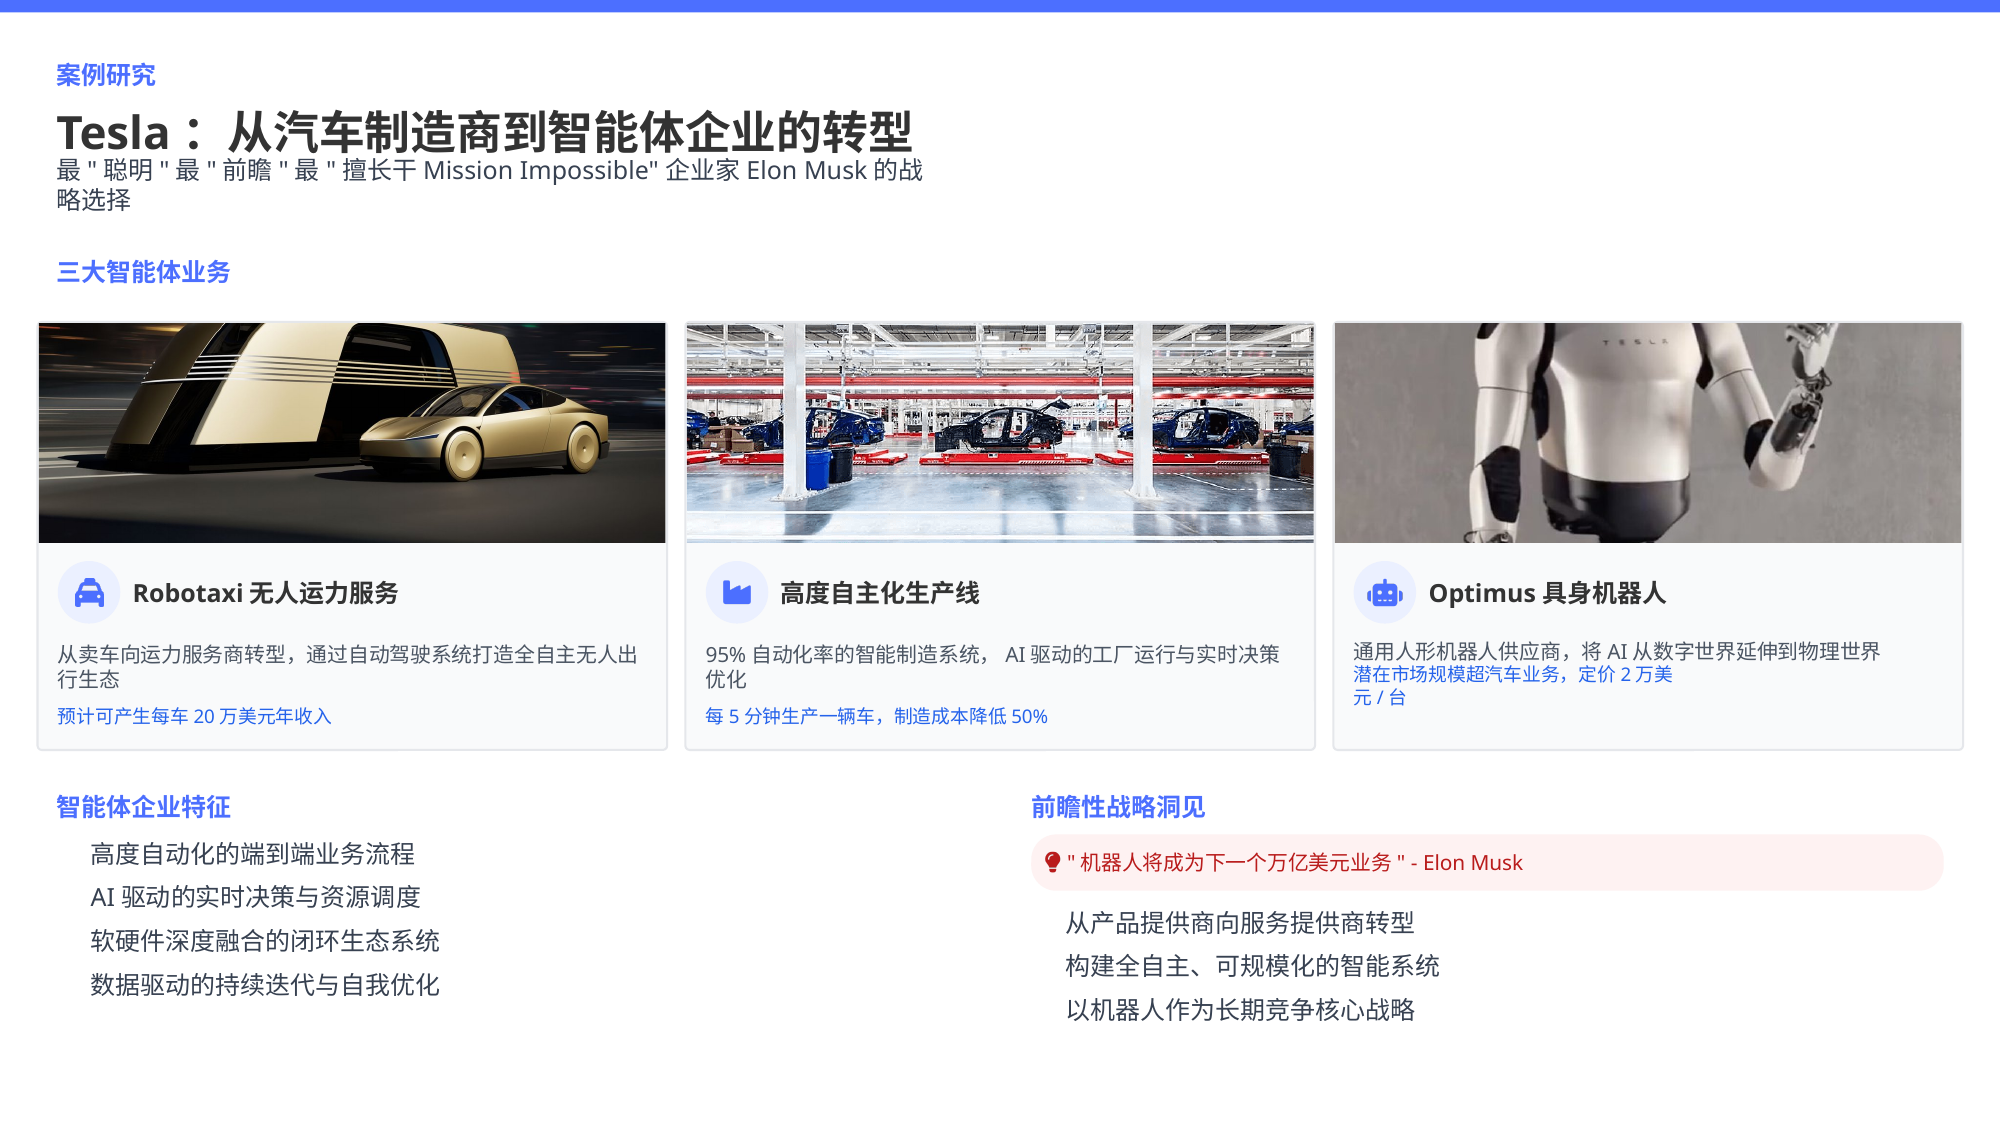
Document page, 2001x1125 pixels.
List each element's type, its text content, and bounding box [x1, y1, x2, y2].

text_box [1012, 768, 1963, 1047]
text_box Tesla：从汽车制造商到智能体企业的转型 [56, 103, 964, 160]
text_box 95%自动化率的智能制造系统，AI驱动的工厂运行与实时决策优化 [705, 637, 1296, 696]
text_box [0, 0, 2000, 13]
text_box 前瞻性战略洞见 [1031, 790, 1235, 822]
text_box [37, 234, 1963, 310]
text_box 智能体企业特征 [56, 790, 260, 822]
text_box [57, 561, 121, 624]
text_box [37, 37, 1963, 222]
text_box AI驱动的实时决策与资源调度 [90, 881, 435, 913]
text_box 以机器人作为长期竞争核心战略 [1065, 993, 1436, 1026]
text_box 数据驱动的持续迭代与自我优化 [90, 968, 461, 1000]
text_box 每5分钟生产一辆车，制造成本降低50% [705, 704, 1055, 729]
text_box Robotaxi无人运力服务 [132, 576, 408, 608]
picture [686, 323, 1314, 543]
text_box 最"聪明"最"前瞻"最"擅长干Mission Impossible"企业家Elon Musk的战略选择 [56, 168, 943, 201]
text_box Optimus具身机器人 [1428, 576, 1676, 608]
text_box 通用人形机器人供应商，将AI从数字世界延伸到物理世界 [1353, 637, 1917, 665]
picture [1043, 851, 1061, 873]
text_box [37, 768, 988, 1022]
text_box [37, 321, 668, 751]
text_box 从产品提供商向服务提供商转型 [1065, 906, 1436, 938]
picture [721, 577, 753, 607]
text_box [1031, 834, 1944, 891]
text_box [1353, 561, 1417, 624]
text_box 案例研究 [56, 59, 182, 91]
text_box 高度自动化的端到端业务流程 [90, 837, 436, 869]
text_box [685, 321, 1316, 751]
text_box 构建全自主、可规模化的智能系统 [1065, 949, 1461, 982]
text_box 高度自主化生产线 [780, 576, 1002, 608]
text_box 从卖车向运力服务商转型，通过自动驾驶系统打造全自主无人出行生态 [57, 637, 643, 696]
text_box 三大智能体业务 [56, 256, 260, 288]
text_box 潜在市场规模超汽车业务，定价2万美元/台 [1353, 673, 1724, 698]
text_box [705, 561, 769, 624]
text_box 预计可产生每车20万美元年收入 [57, 704, 339, 729]
text_box "机器人将成为下一个万亿美元业务" - Elon Musk [1067, 848, 1562, 875]
picture [74, 577, 104, 607]
picture [1366, 577, 1403, 607]
text_box 软硬件深度融合的闭环生态系统 [90, 925, 461, 957]
text_box [1333, 321, 1964, 751]
picture [38, 323, 666, 543]
picture [1334, 323, 1962, 543]
